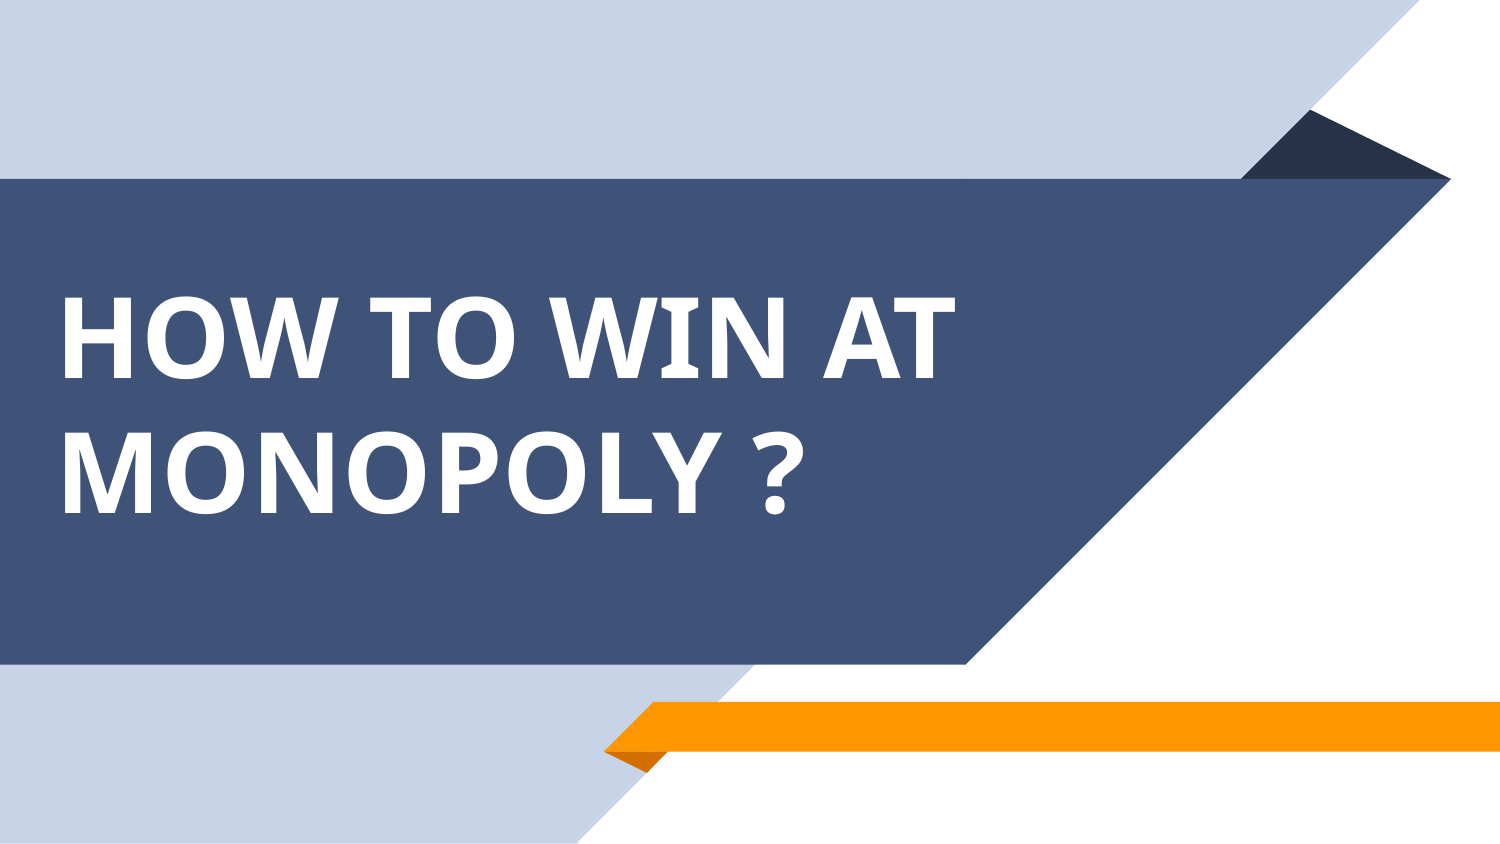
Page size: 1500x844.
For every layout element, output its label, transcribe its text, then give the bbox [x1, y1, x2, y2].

title HOW TO WIN AT MONOPOLY ? [40, 184, 1046, 618]
